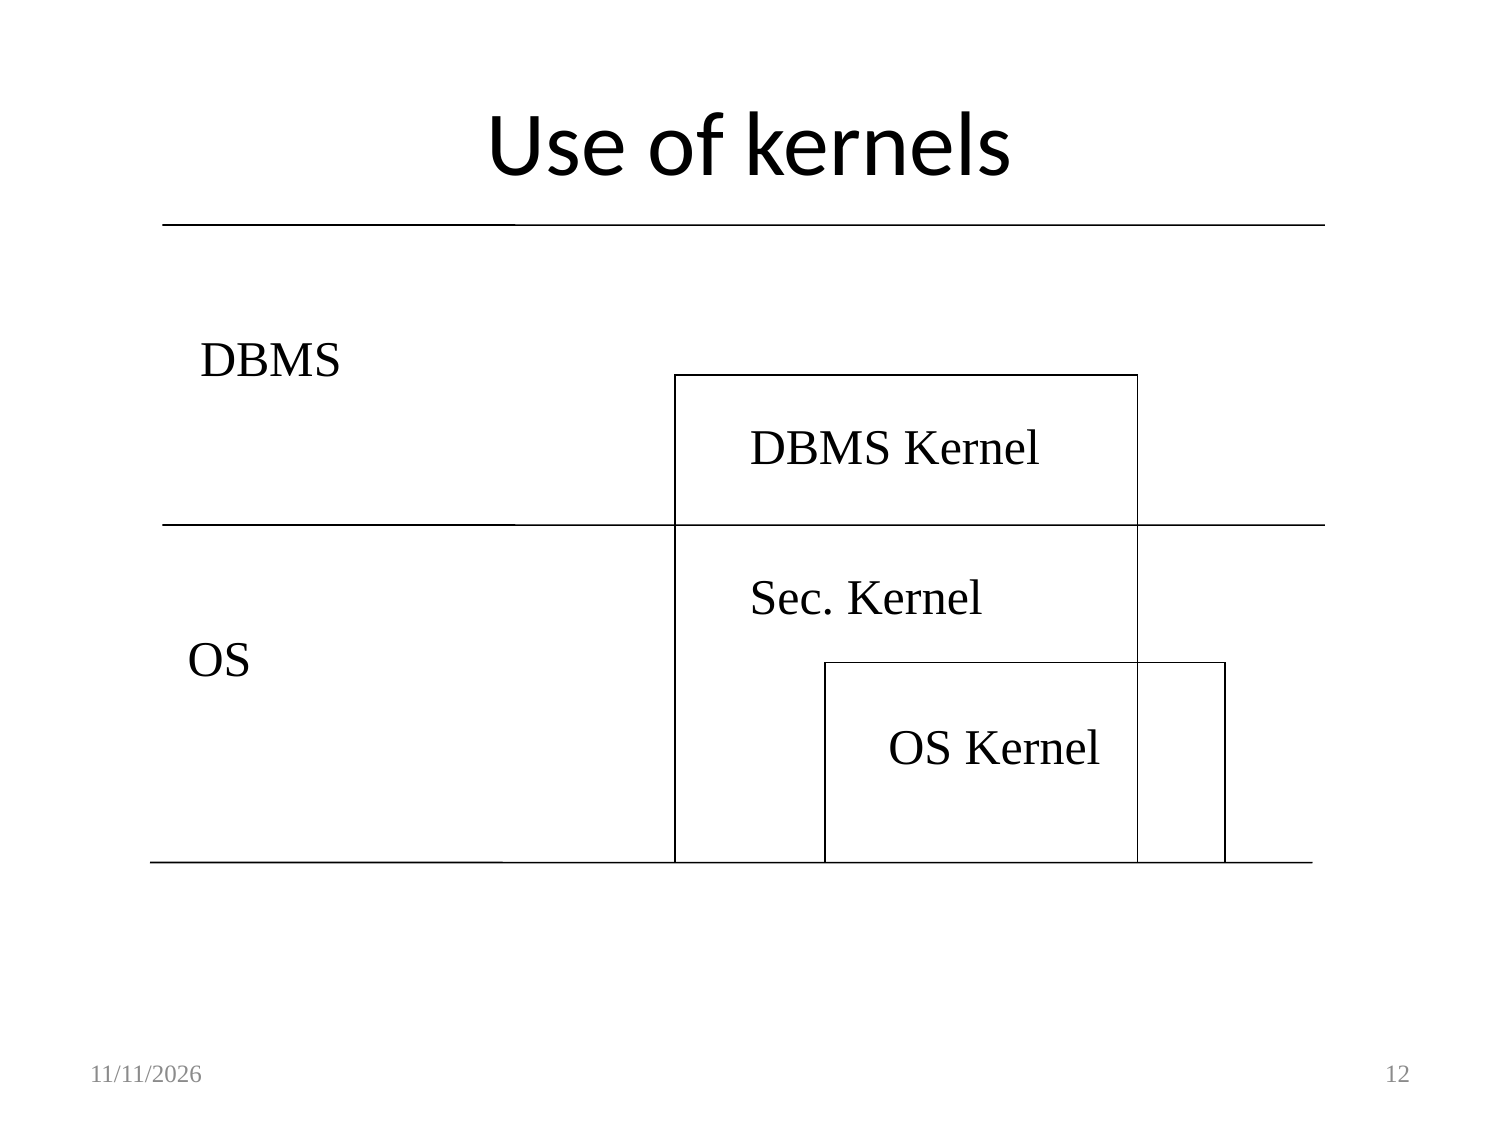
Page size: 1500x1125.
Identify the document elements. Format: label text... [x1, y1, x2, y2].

slide_number 12 [1074, 1042, 1425, 1103]
text_box Sec. Kernel [734, 556, 999, 632]
text_box [674, 375, 1138, 863]
title Use of kernels [75, 45, 1425, 233]
text_box OS [172, 619, 267, 694]
text_box DBMS Kernel [735, 406, 1056, 482]
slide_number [75, 1042, 425, 1103]
text_box OS Kernel [873, 706, 1116, 782]
text_box DBMS [185, 319, 357, 394]
text_box [825, 662, 1225, 863]
